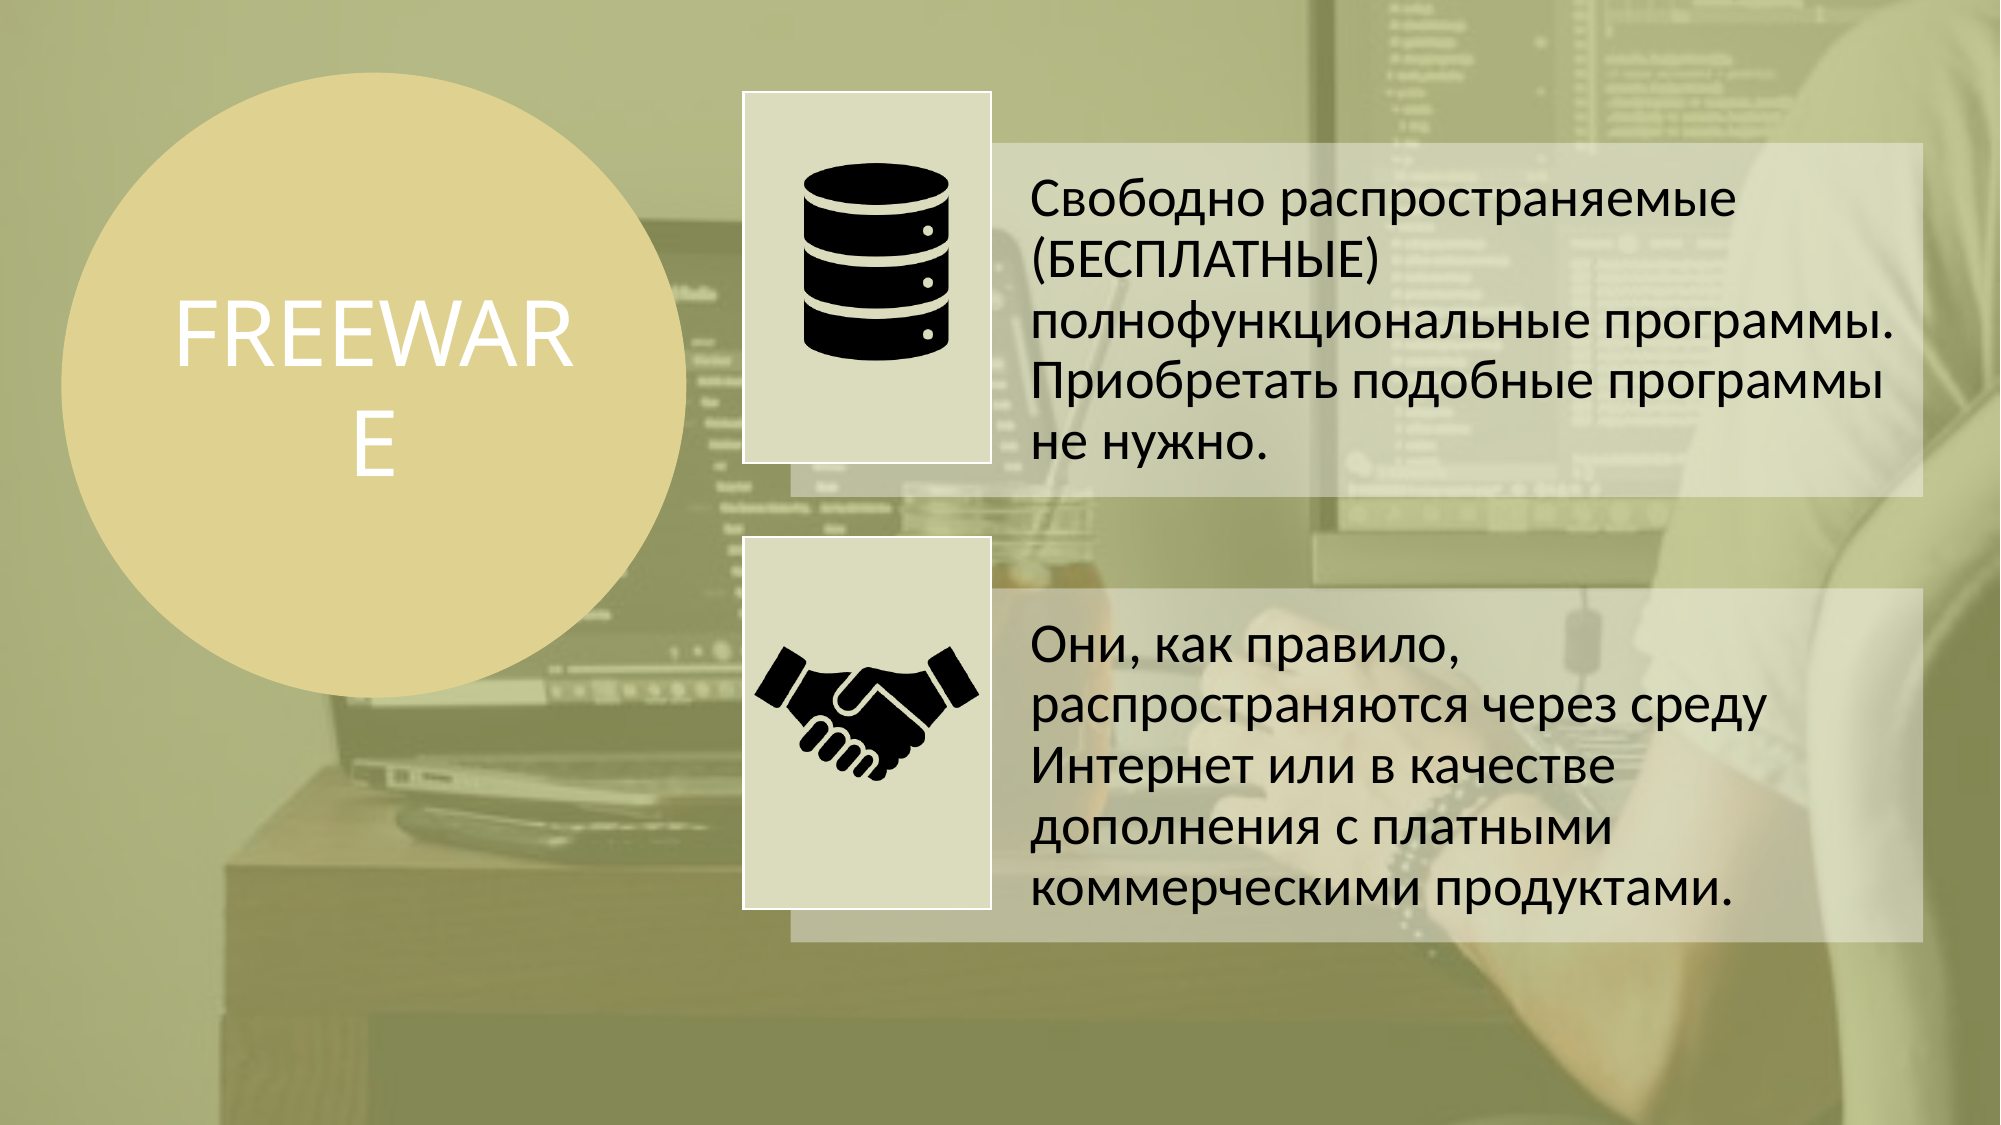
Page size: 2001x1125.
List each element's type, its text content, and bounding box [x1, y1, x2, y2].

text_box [666, 72, 2000, 962]
picture [742, 589, 991, 838]
picture [752, 137, 1001, 386]
text_box FREEWARE [60, 71, 666, 699]
